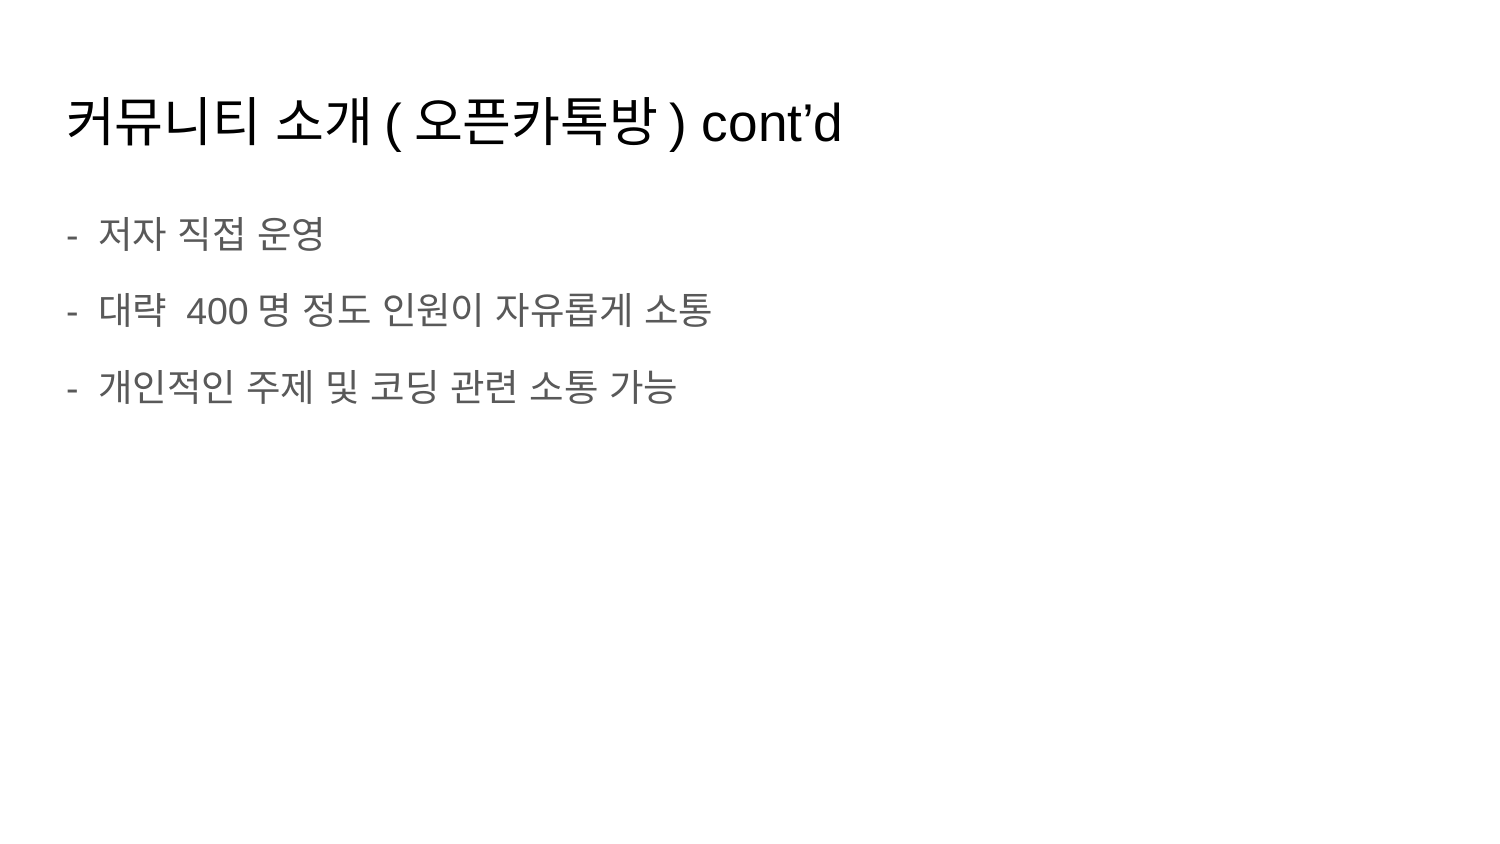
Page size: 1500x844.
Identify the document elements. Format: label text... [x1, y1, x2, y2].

list - 저자 직접 운영 - 대략 400명 정도 인원이 자유롭게 소통 - 개인적인 주제 및 코딩 관련 소통 가능 [51, 189, 1449, 750]
title 커뮤니티 소개(오픈카톡방) cont’d [51, 72, 1449, 167]
